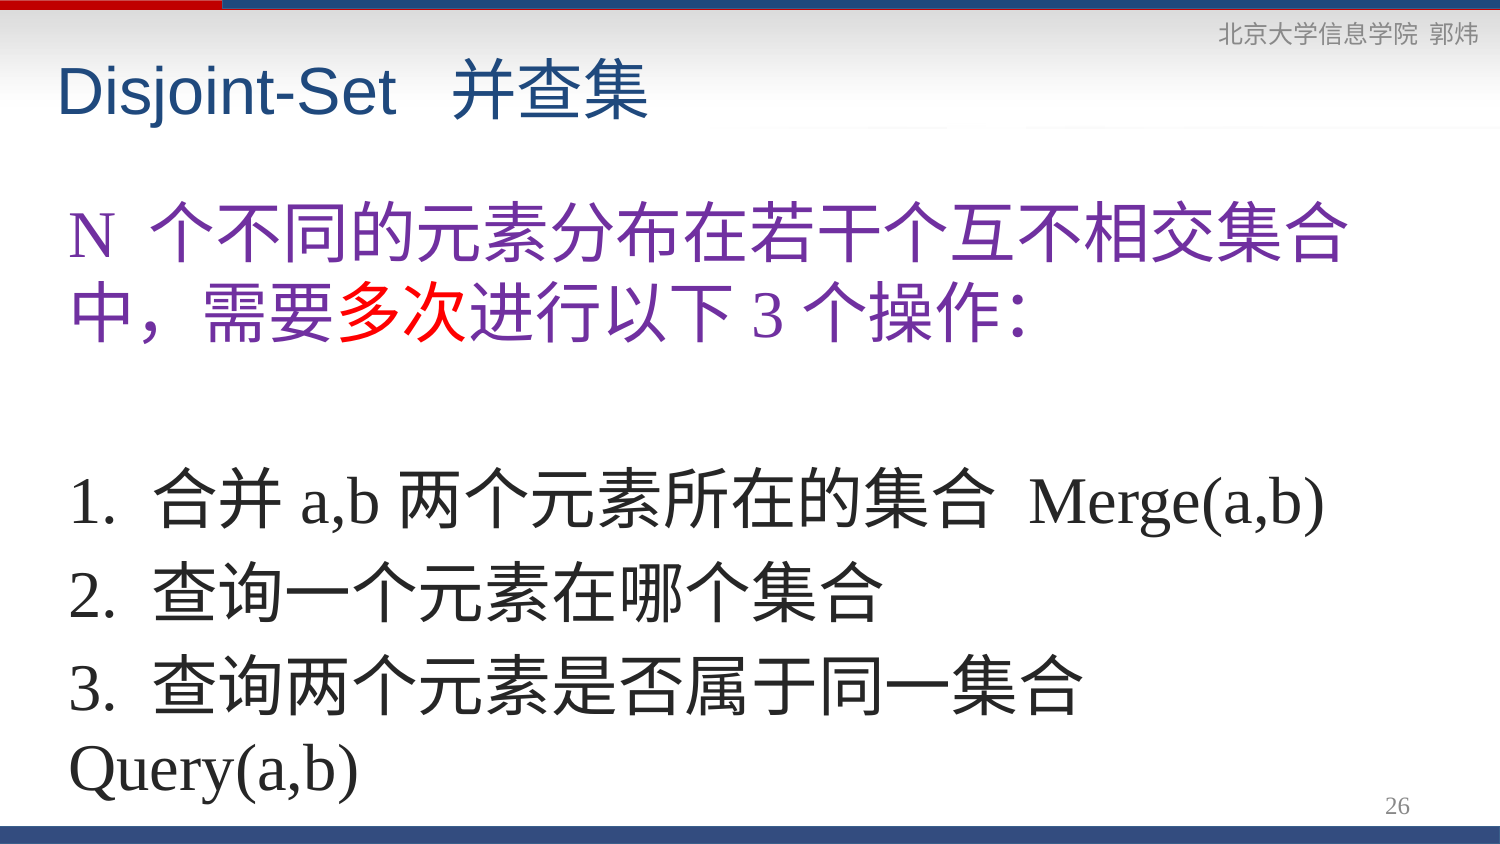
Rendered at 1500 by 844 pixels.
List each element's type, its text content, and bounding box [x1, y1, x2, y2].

title Disjoint-Set 并查集 [41, 21, 1149, 154]
picture [0, 10, 1500, 129]
slide_number 26 [1074, 782, 1425, 828]
list N 个不同的元素分布在若干个互不相交集合中，需要多次进行以下3个操作： 1. 合并a,b两个元素所在的集合 Merge(a,b) 2. 查询一个元素在哪个集合 3. 查询两个元素是否属于同一集合 Query(a,b) [53, 183, 1404, 753]
